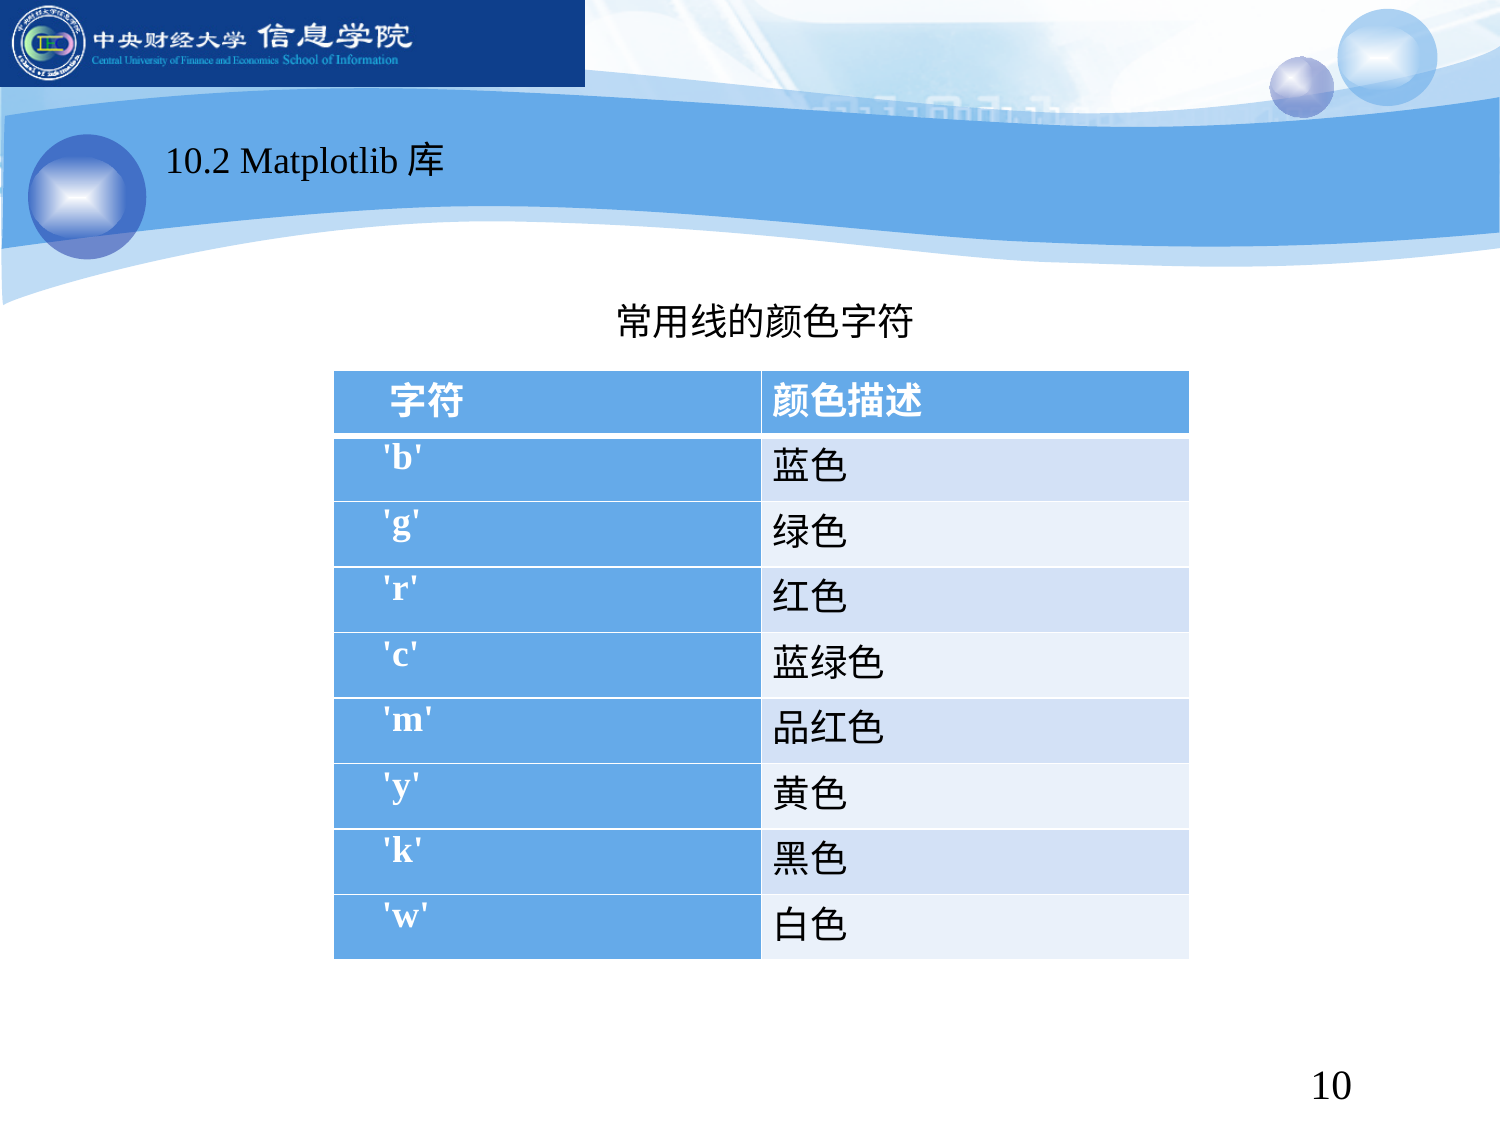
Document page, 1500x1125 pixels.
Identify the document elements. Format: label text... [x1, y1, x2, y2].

table_cell 黑色 [762, 830, 1189, 894]
table_cell 'm' [334, 699, 761, 763]
table_cell 品红色 [762, 699, 1189, 763]
picture [0, 0, 1500, 197]
table_cell 'y' [334, 764, 761, 828]
table_cell 'b' [334, 439, 761, 501]
table_cell 'c' [334, 633, 761, 697]
table_cell 蓝绿色 [762, 633, 1189, 697]
table_cell 黄色 [762, 764, 1189, 828]
table_cell 'k' [334, 830, 761, 894]
table_cell 蓝色 [762, 439, 1189, 501]
table_cell 'g' [334, 502, 761, 566]
table_header 字符 [334, 371, 761, 433]
table_cell 白色 [762, 895, 1189, 959]
table_header 颜色描述 [762, 371, 1189, 433]
table_cell 'r' [334, 568, 761, 632]
table_cell 绿色 [762, 502, 1189, 566]
table_cell 'w' [334, 895, 761, 959]
title 10.2 Matplotlib库 [150, 112, 1363, 205]
text_box 常用线的颜色字符 [600, 290, 931, 351]
table_cell 红色 [762, 568, 1189, 632]
